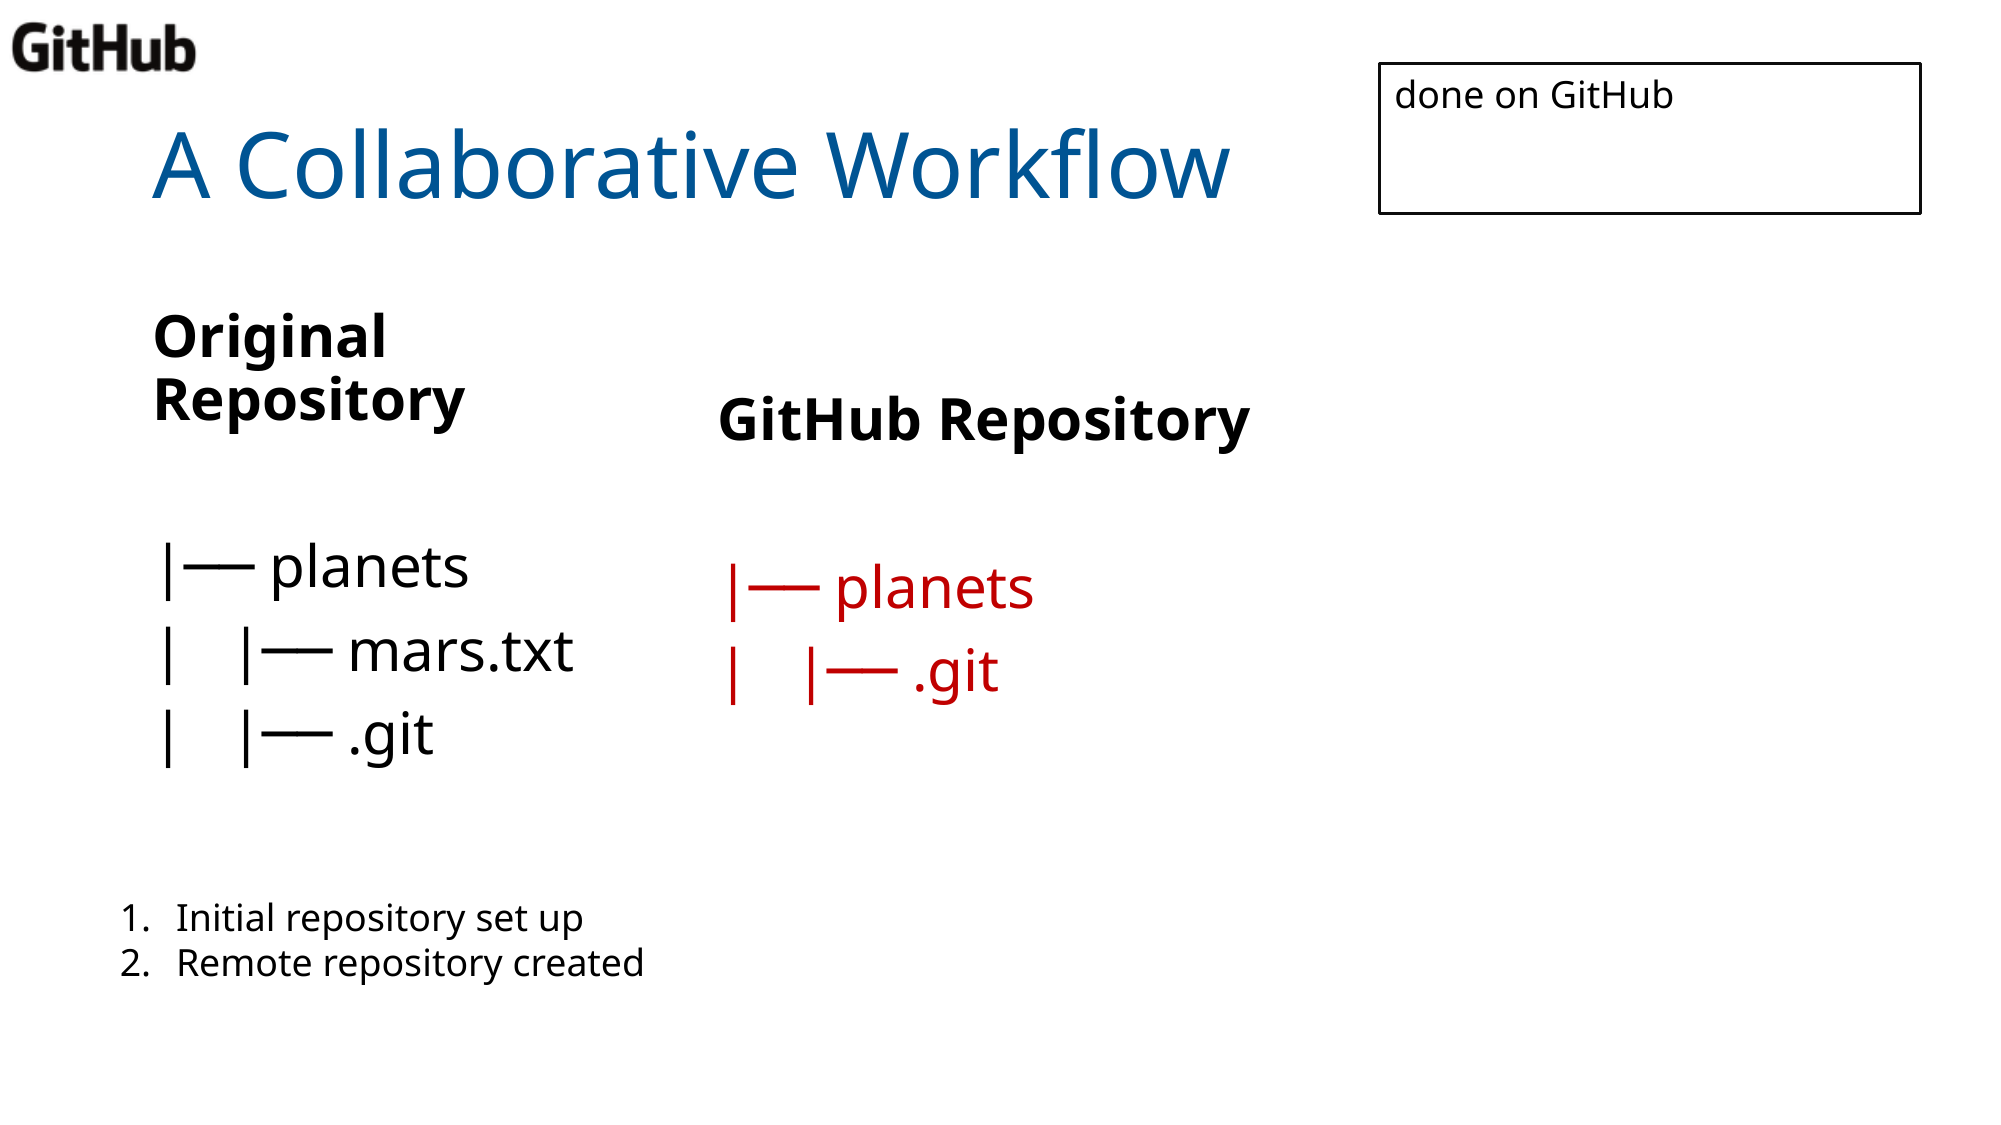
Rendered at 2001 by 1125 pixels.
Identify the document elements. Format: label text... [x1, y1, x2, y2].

list Original Repository |── planets | |── mars.txt | |── .git GitHub Repository |── planets | |── .git [137, 299, 1863, 1014]
text_box Initial repository set up Remote repository created [105, 886, 978, 992]
picture [5, 6, 205, 89]
title A Collaborative Workflow [137, 59, 1863, 278]
text_box done on GitHub [1379, 63, 1921, 214]
